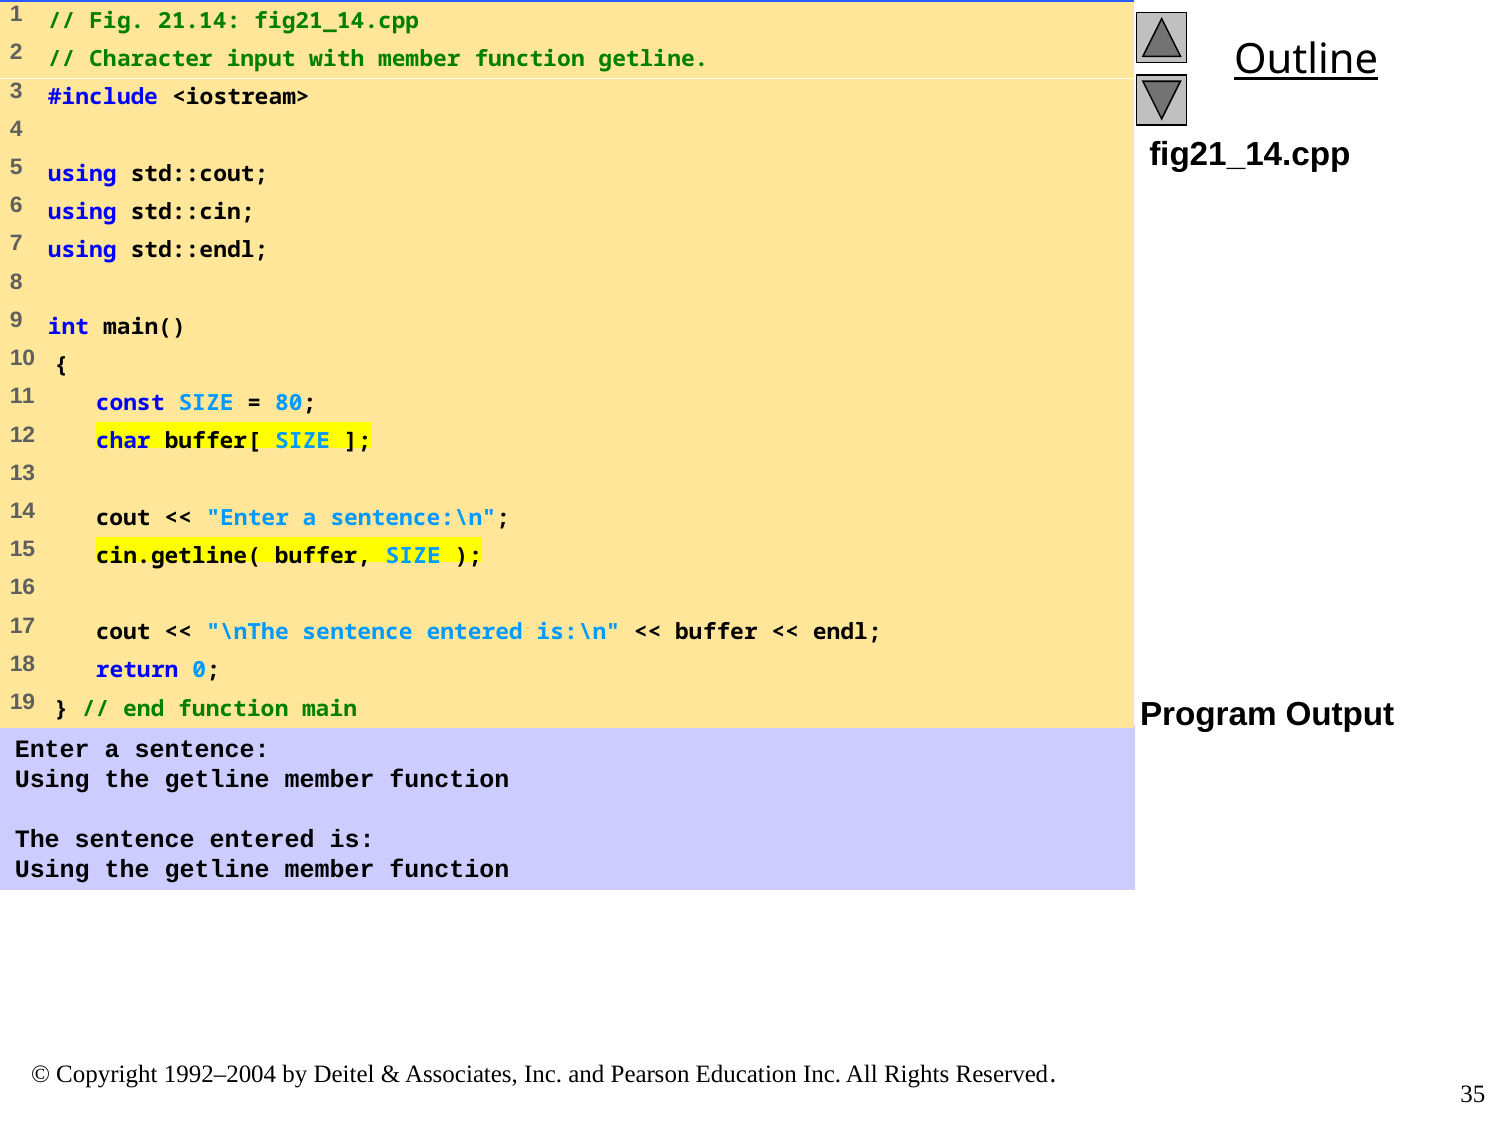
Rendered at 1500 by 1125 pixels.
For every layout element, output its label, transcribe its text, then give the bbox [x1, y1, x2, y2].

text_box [0, 0, 1136, 767]
text_box Enter a sentence: Using the getline member function The sentence entered is: Using the getline member function [0, 773, 1136, 890]
subtitle fig21_14.cpp Program Output [1125, 125, 1500, 1125]
